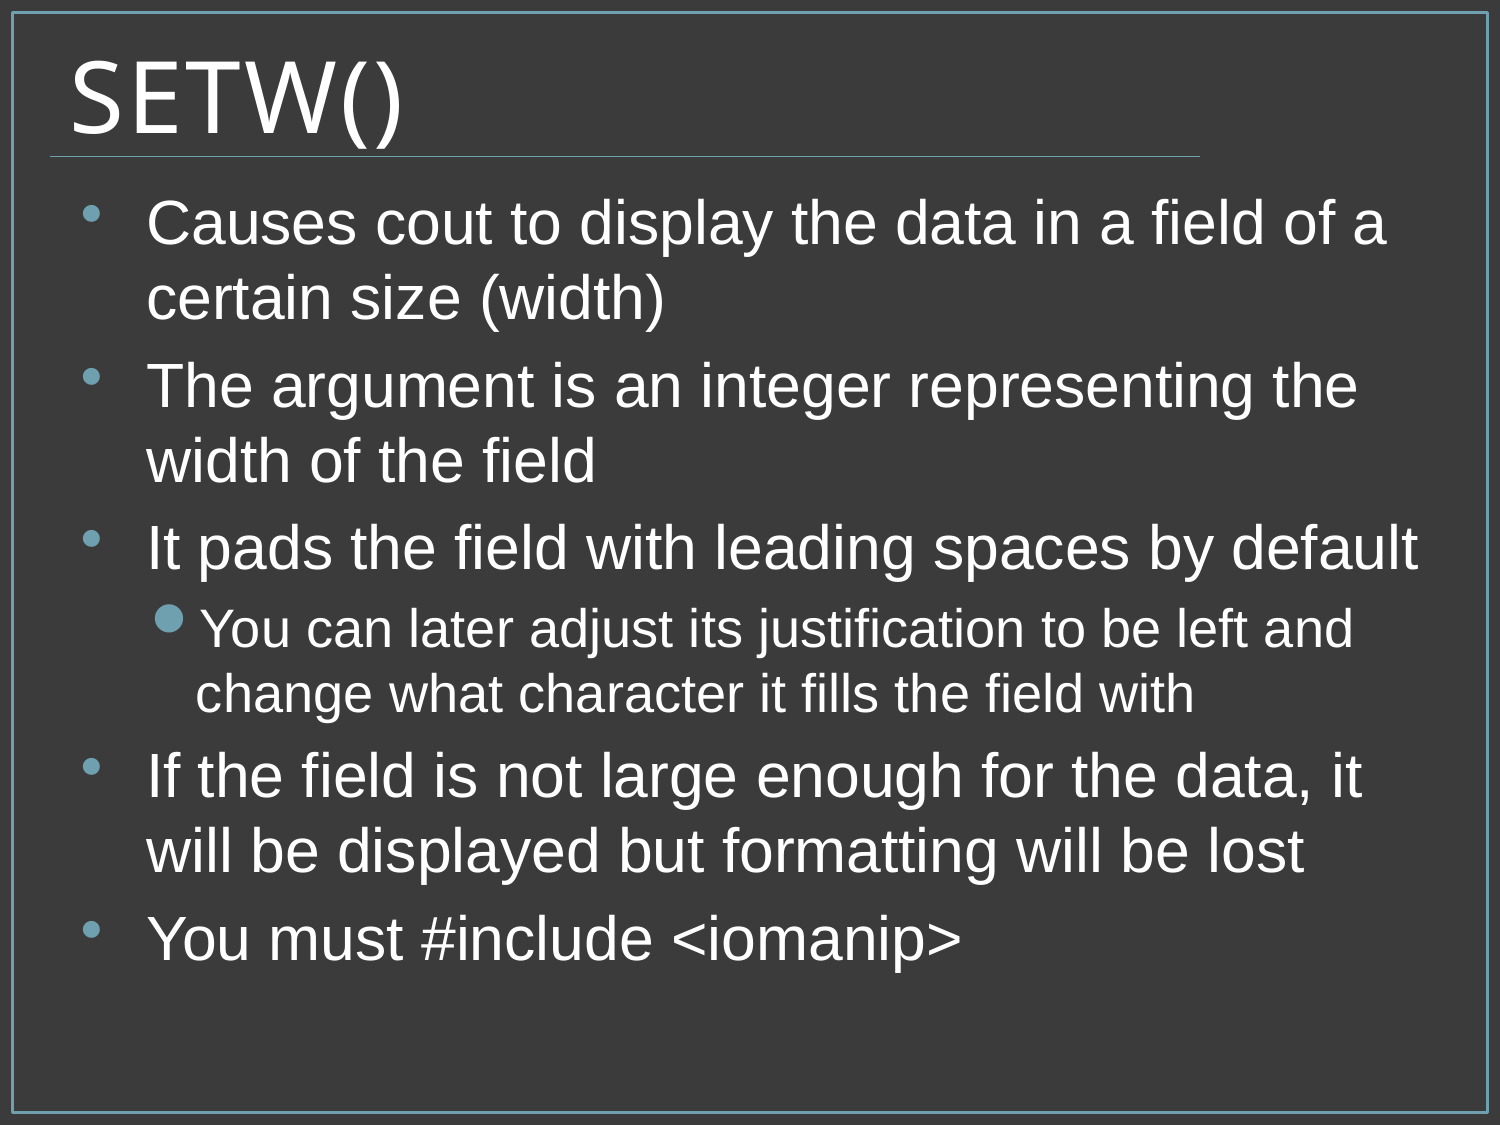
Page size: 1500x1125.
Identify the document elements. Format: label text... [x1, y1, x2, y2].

list Causes cout to display the data in a field of a certain size (width) The argument is an integer representing the width of the field It pads the field with leading spaces by default You can later adjust its justification to be left and change what character it fills the field with If the field is not large enough for the data, it will be displayed but formatting will be lost You must #include <iomanip> [62, 174, 1438, 1075]
title setw() [54, 0, 1405, 188]
